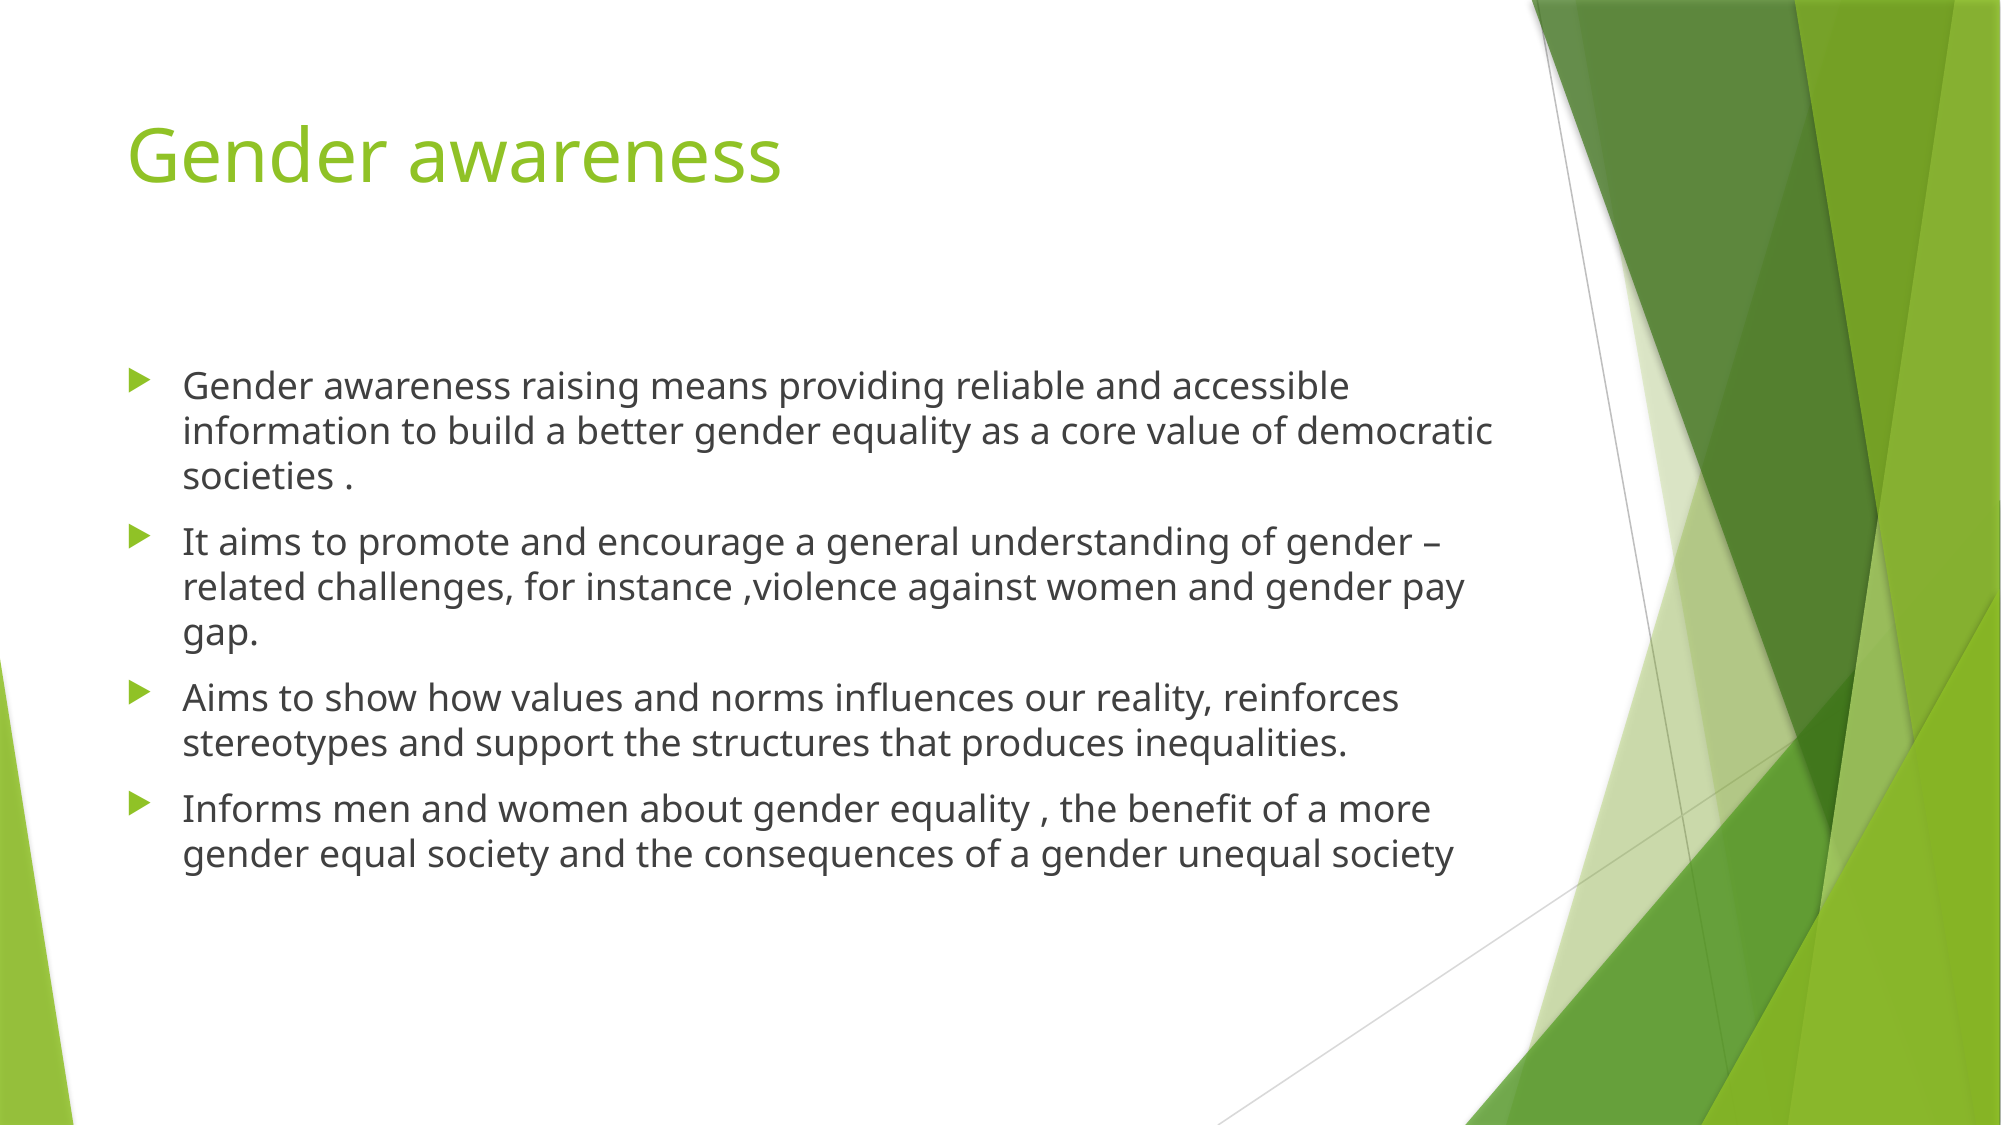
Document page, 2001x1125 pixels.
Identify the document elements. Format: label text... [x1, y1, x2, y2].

title Gender awareness [111, 99, 1522, 317]
list Gender awareness raising means providing reliable and accessible information to build a better gender equality as a core value of democratic societies . It aims to promote and encourage a general understanding of gender –related challenges, for instance ,violence against women and gender pay gap. Aims to show how values and norms influences our reality, reinforces stereotypes and support the structures that produces inequalities. Informs men and women about gender equality , the benefit of a more gender equal society and the consequences of a gender unequal society [111, 354, 1522, 992]
